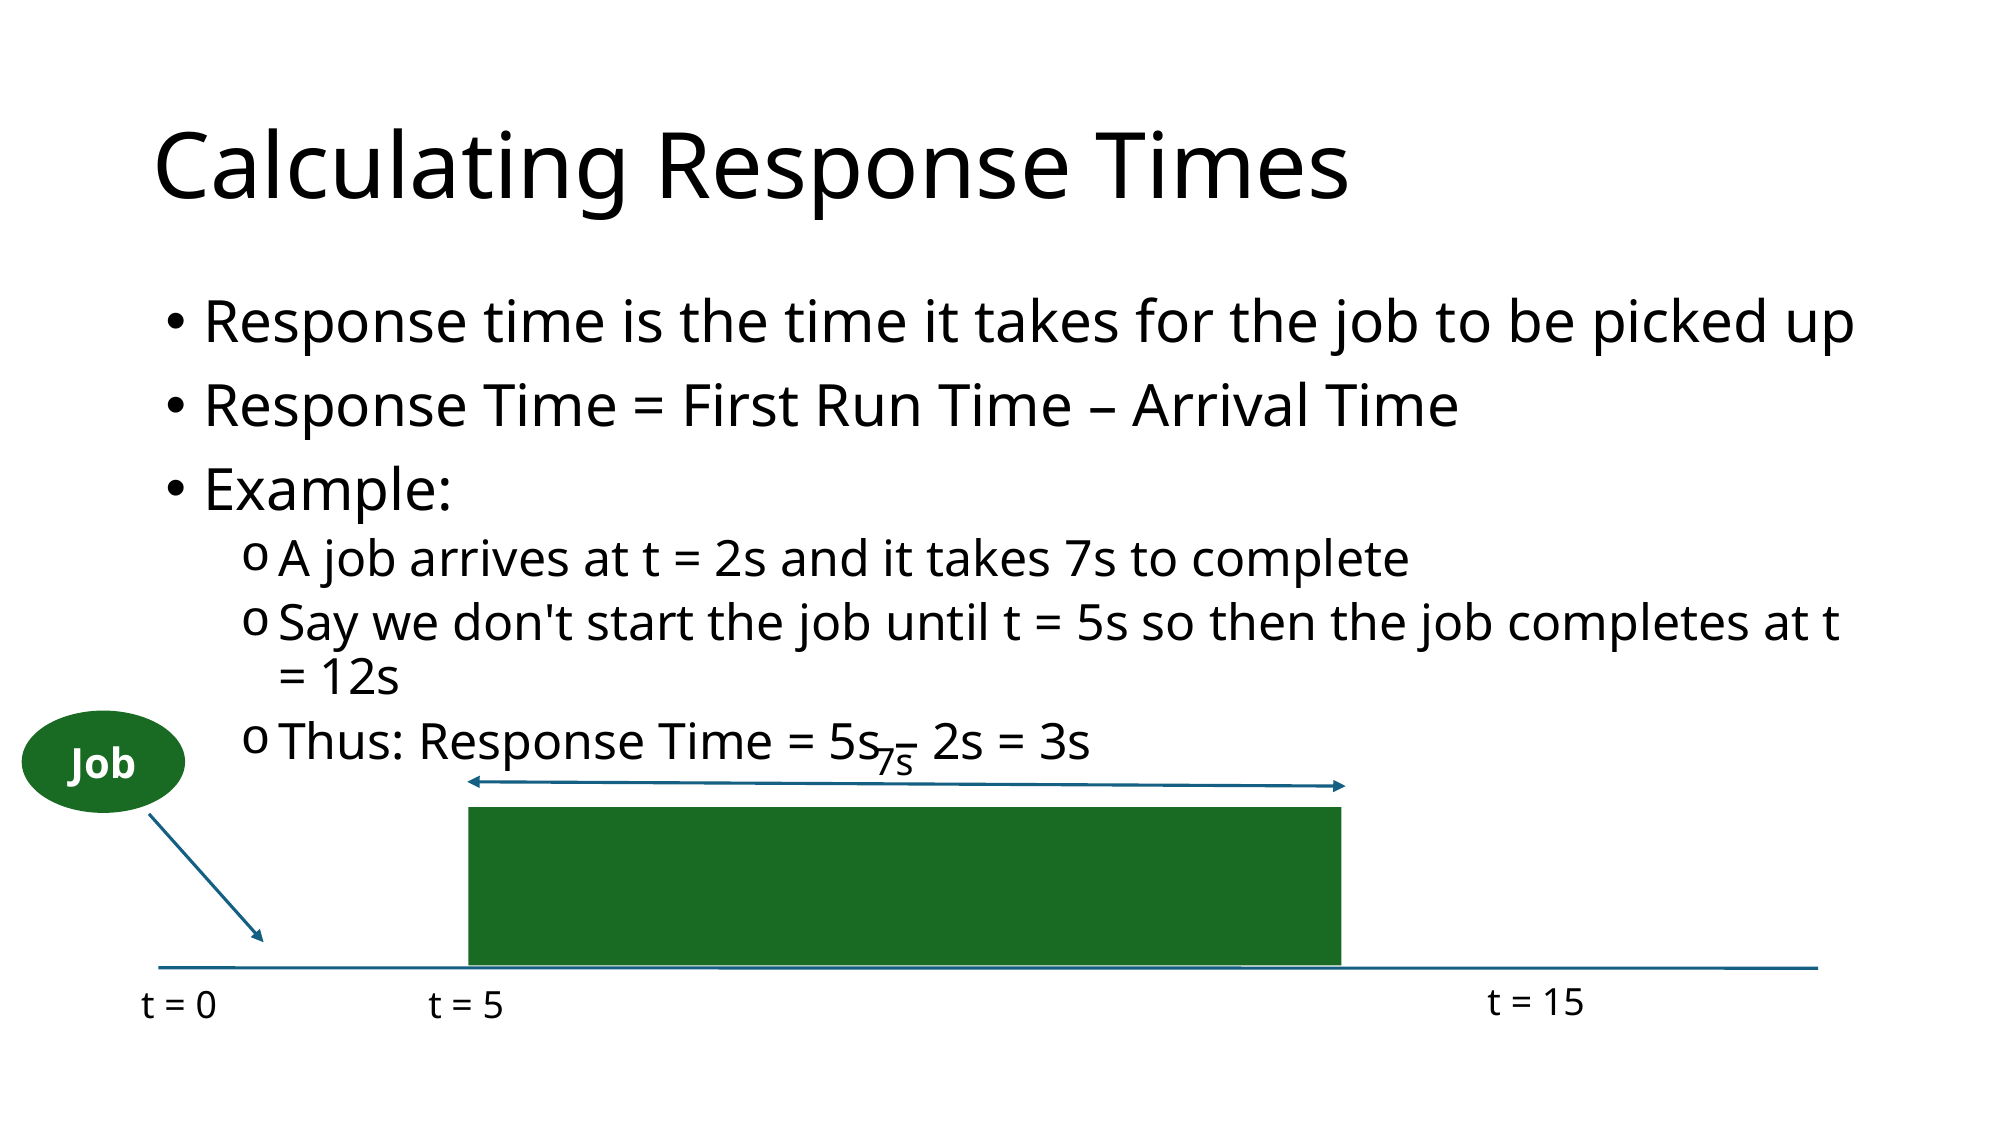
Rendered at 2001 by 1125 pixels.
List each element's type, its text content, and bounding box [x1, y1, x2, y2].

text_box 7s [859, 787, 953, 791]
text_box Response time is the time it takes for the job to be picked up Response Time = First Run Time – Arrival Time Example: A job arrives at t = 2s and it takes 7s to complete Say we don't start the job until t = 5s so then the job completes at t = 12s Thus: Response Time = 5s – 2s = 3s [150, 285, 1876, 999]
text_box 7s [859, 730, 953, 781]
text_box t = 15 [1472, 970, 1637, 1031]
text_box Job [20, 708, 187, 815]
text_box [466, 781, 1347, 787]
text_box t = 0 [125, 973, 244, 1034]
text_box t = 5 [413, 973, 531, 1034]
text_box [467, 806, 1343, 967]
title Calculating Response Times [137, 59, 1863, 278]
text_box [148, 813, 265, 943]
